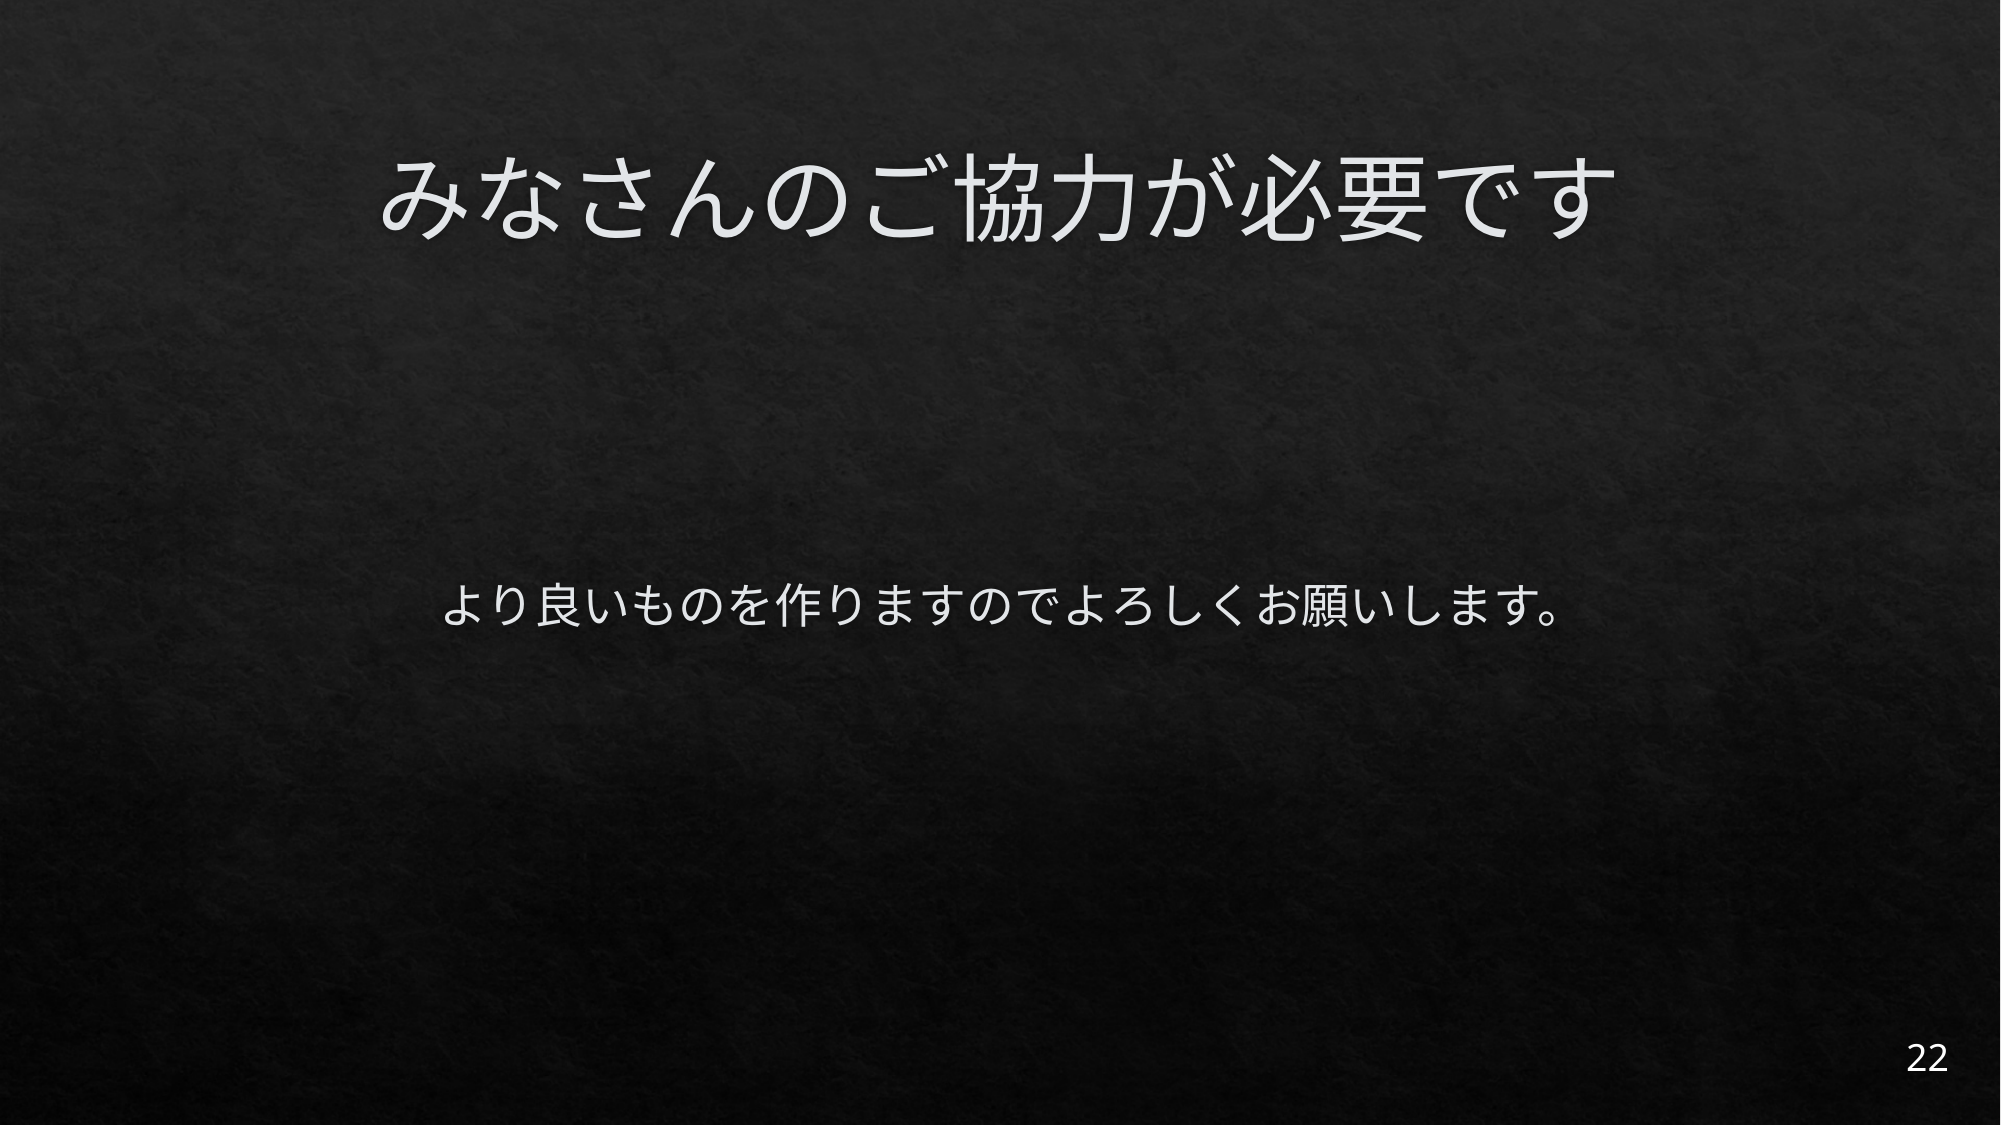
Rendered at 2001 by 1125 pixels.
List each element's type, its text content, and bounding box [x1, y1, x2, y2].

list より良いものを作りますのでよろしくお願いします。 [418, 562, 2000, 654]
title みなさんのご協力が必要です [149, 99, 1849, 307]
text_box 22 [1891, 1027, 1964, 1087]
